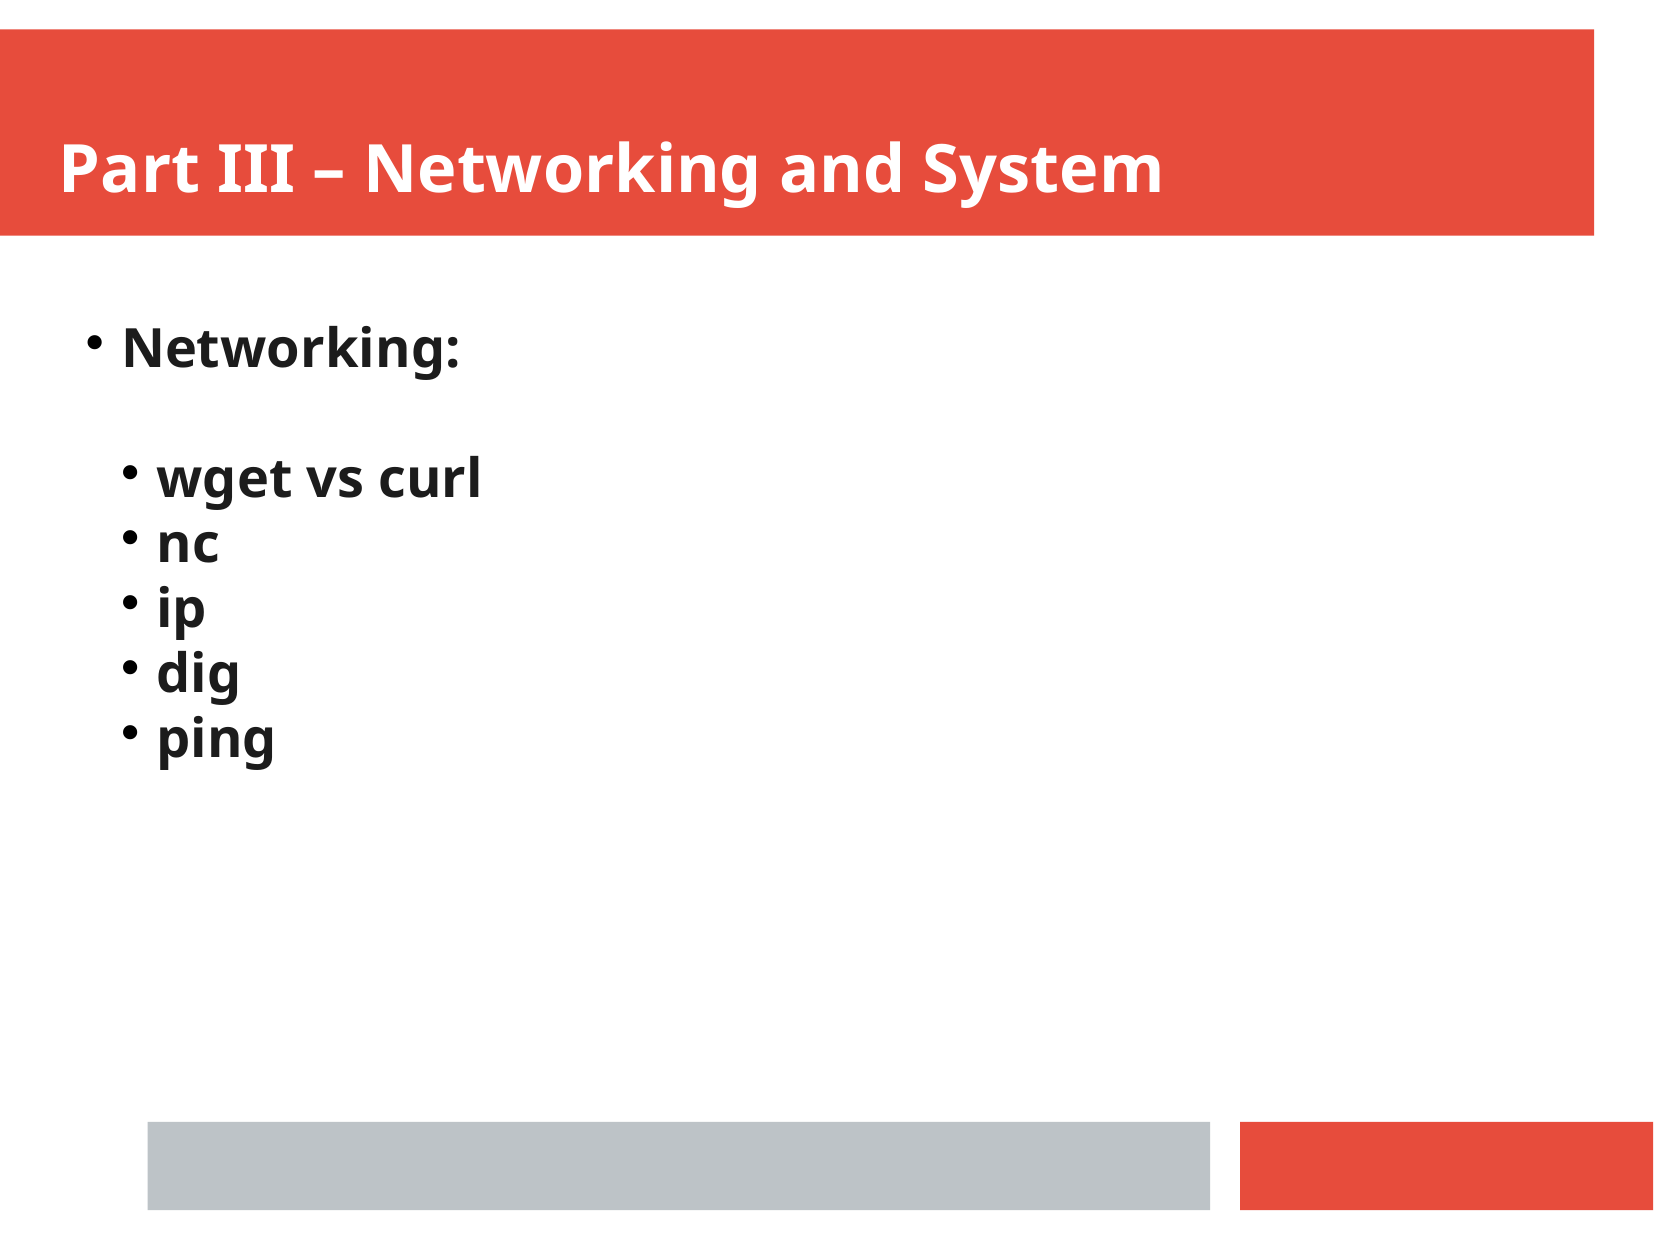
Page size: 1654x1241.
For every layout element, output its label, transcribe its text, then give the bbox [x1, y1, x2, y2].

text_box Part III – Networking and System [58, 58, 1595, 207]
text_box [58, 324, 1565, 1093]
text_box Networking: wget vs curl nc ip dig ping [70, 306, 1517, 1052]
